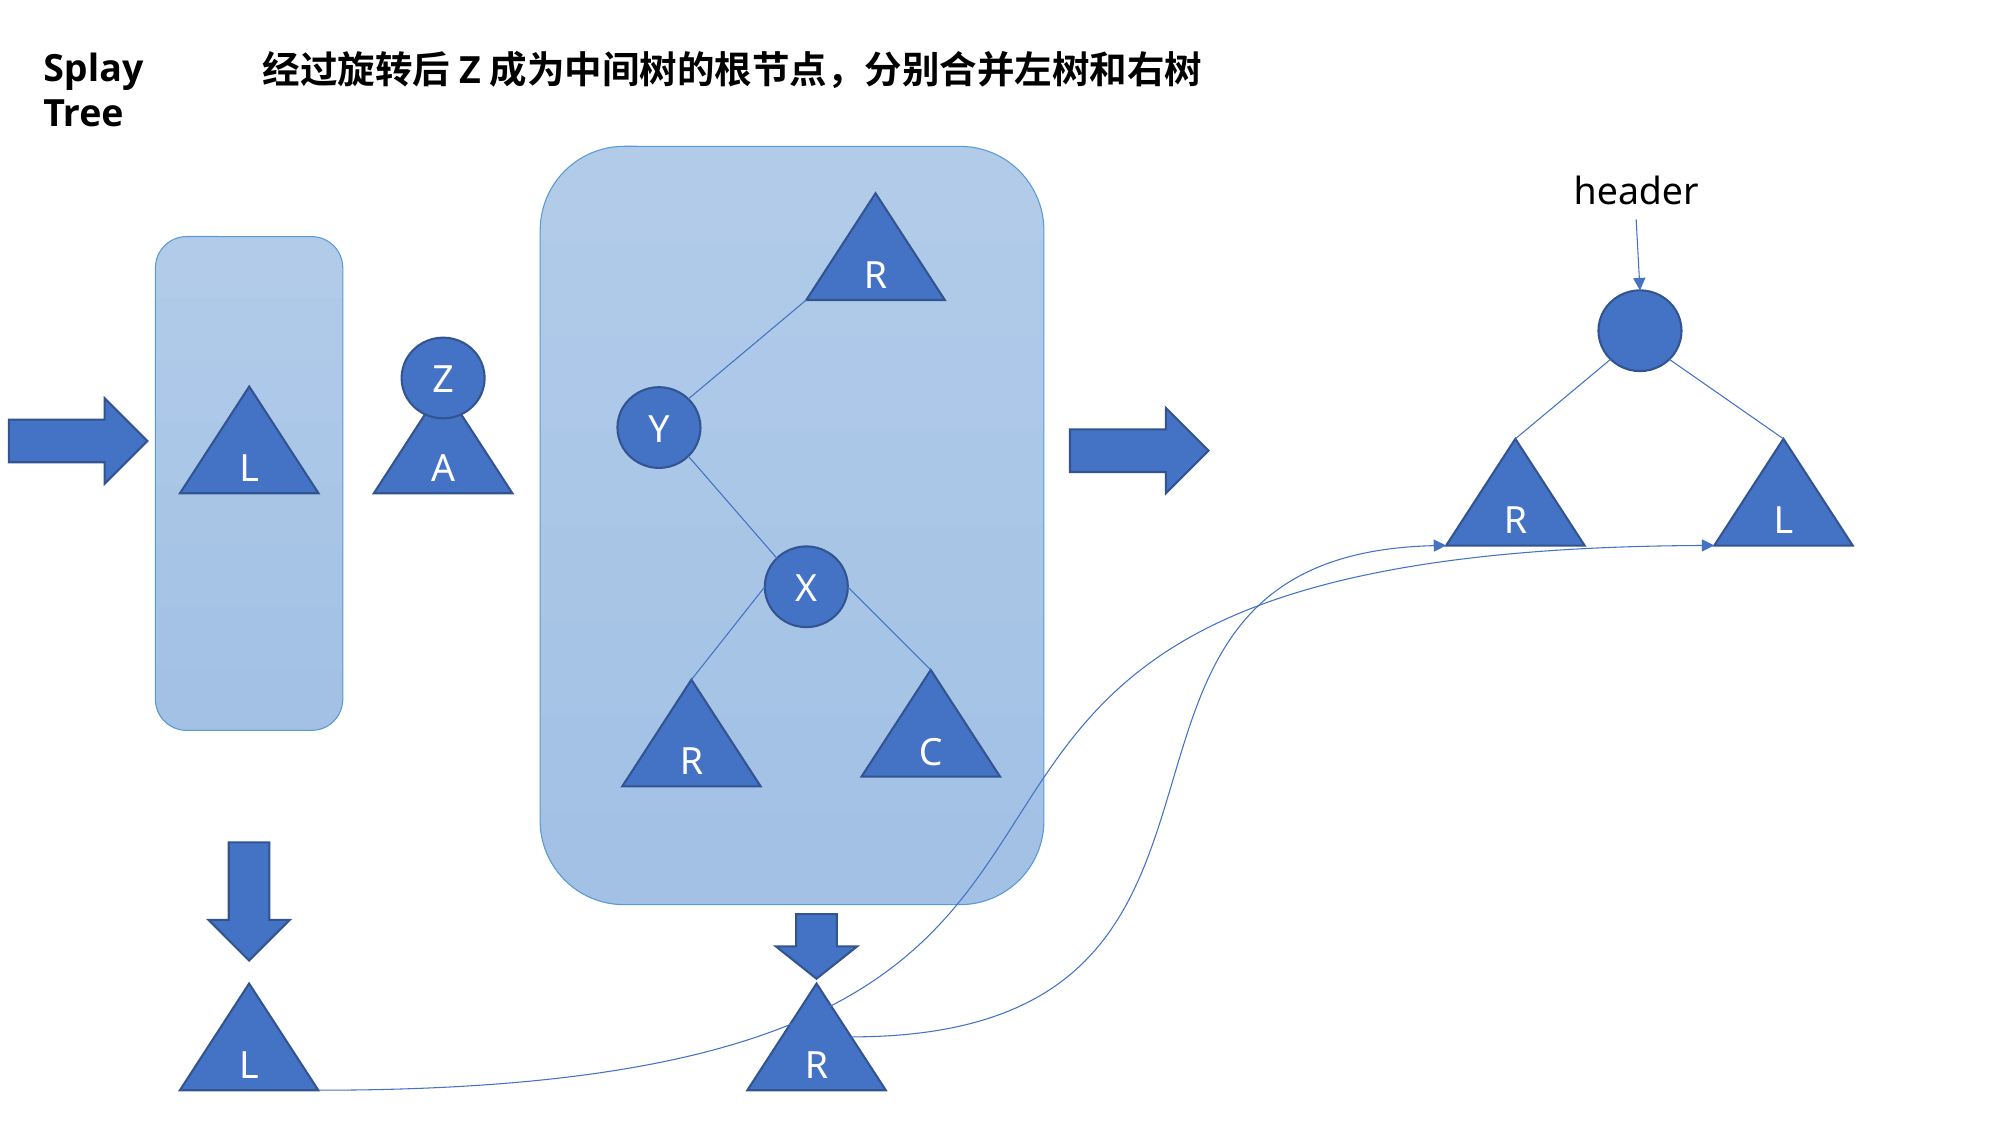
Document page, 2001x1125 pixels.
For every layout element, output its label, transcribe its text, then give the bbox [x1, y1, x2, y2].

text_box Y [616, 386, 702, 469]
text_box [1289, 545, 1447, 1037]
text_box Splay Tree [28, 36, 240, 142]
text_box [691, 586, 743, 680]
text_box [688, 456, 743, 559]
text_box A [371, 415, 515, 495]
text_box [1636, 220, 1640, 291]
text_box [7, 395, 149, 487]
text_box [743, 119, 1289, 1125]
text_box [205, 841, 293, 963]
text_box R [1445, 437, 1587, 547]
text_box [1669, 359, 1784, 439]
text_box [1597, 289, 1683, 373]
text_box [1515, 359, 1611, 439]
text_box 经过旋转后Z成为中间树的根节点，分别合并左树和右树 [247, 38, 1218, 99]
text_box L [1714, 437, 1855, 547]
text_box L [177, 981, 321, 1092]
text_box [154, 235, 344, 731]
text_box Z [400, 336, 486, 420]
text_box R [620, 680, 743, 788]
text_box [688, 299, 743, 400]
text_box L [178, 384, 321, 495]
text_box header [1558, 159, 1714, 220]
text_box [539, 145, 743, 906]
